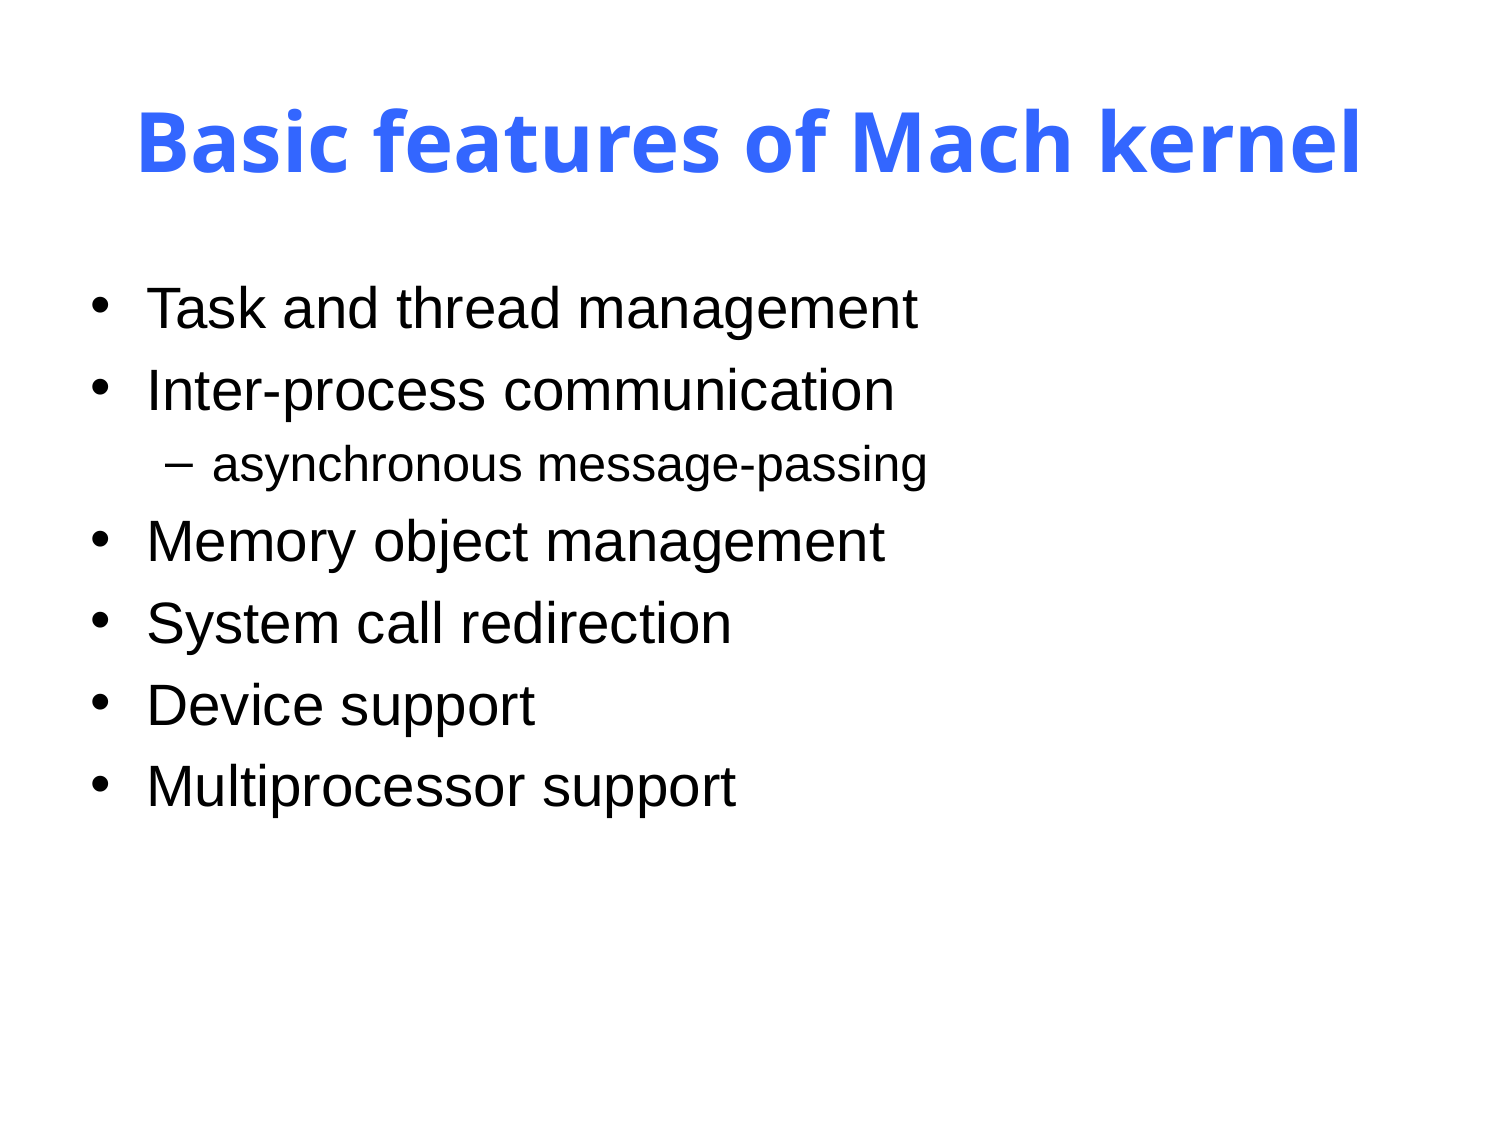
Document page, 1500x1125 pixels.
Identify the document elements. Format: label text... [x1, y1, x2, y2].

title Basic features of Mach kernel [75, 45, 1425, 233]
list Task and thread management Inter‐process communication asynchronous message‐passing Memory object management System call redirection Device support Multiprocessor support [75, 262, 1425, 1005]
